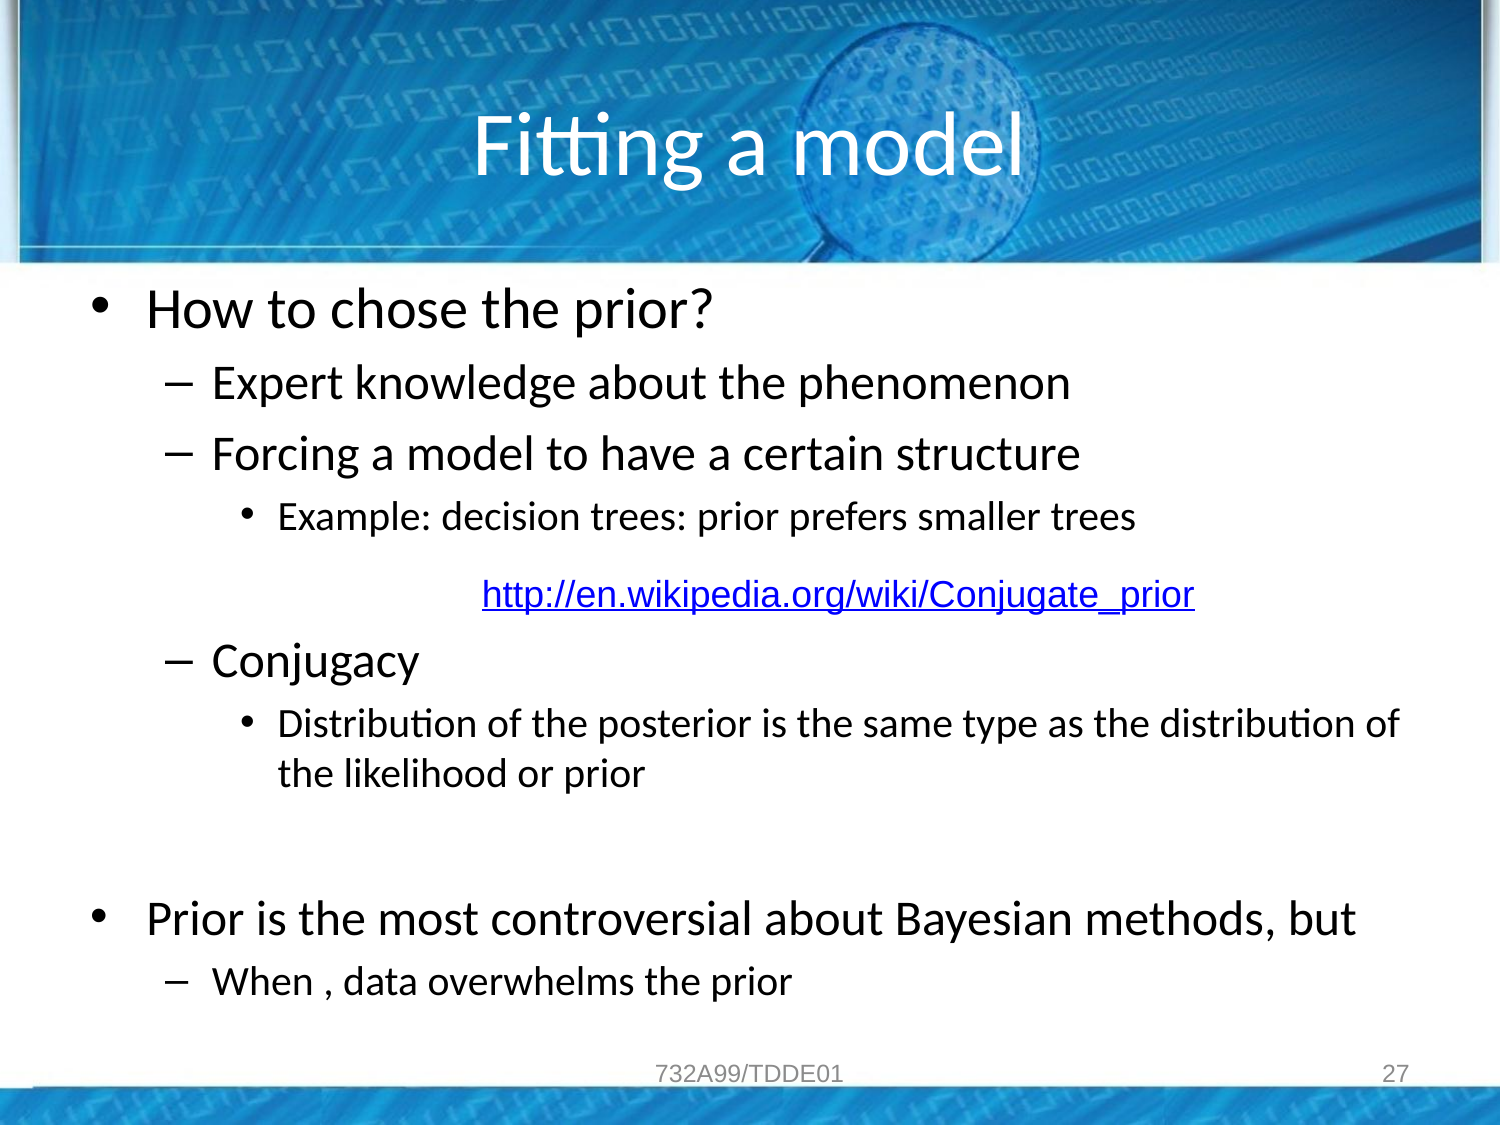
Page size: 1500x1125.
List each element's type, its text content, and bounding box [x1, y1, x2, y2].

footer 732A99/TDDE01 [512, 1042, 988, 1103]
picture [0, 0, 1500, 1125]
text_box http://en.wikipedia.org/wiki/Conjugate_prior [467, 562, 1210, 668]
slide_number 27 [1074, 1042, 1425, 1103]
title Fitting a model [75, 45, 1425, 233]
